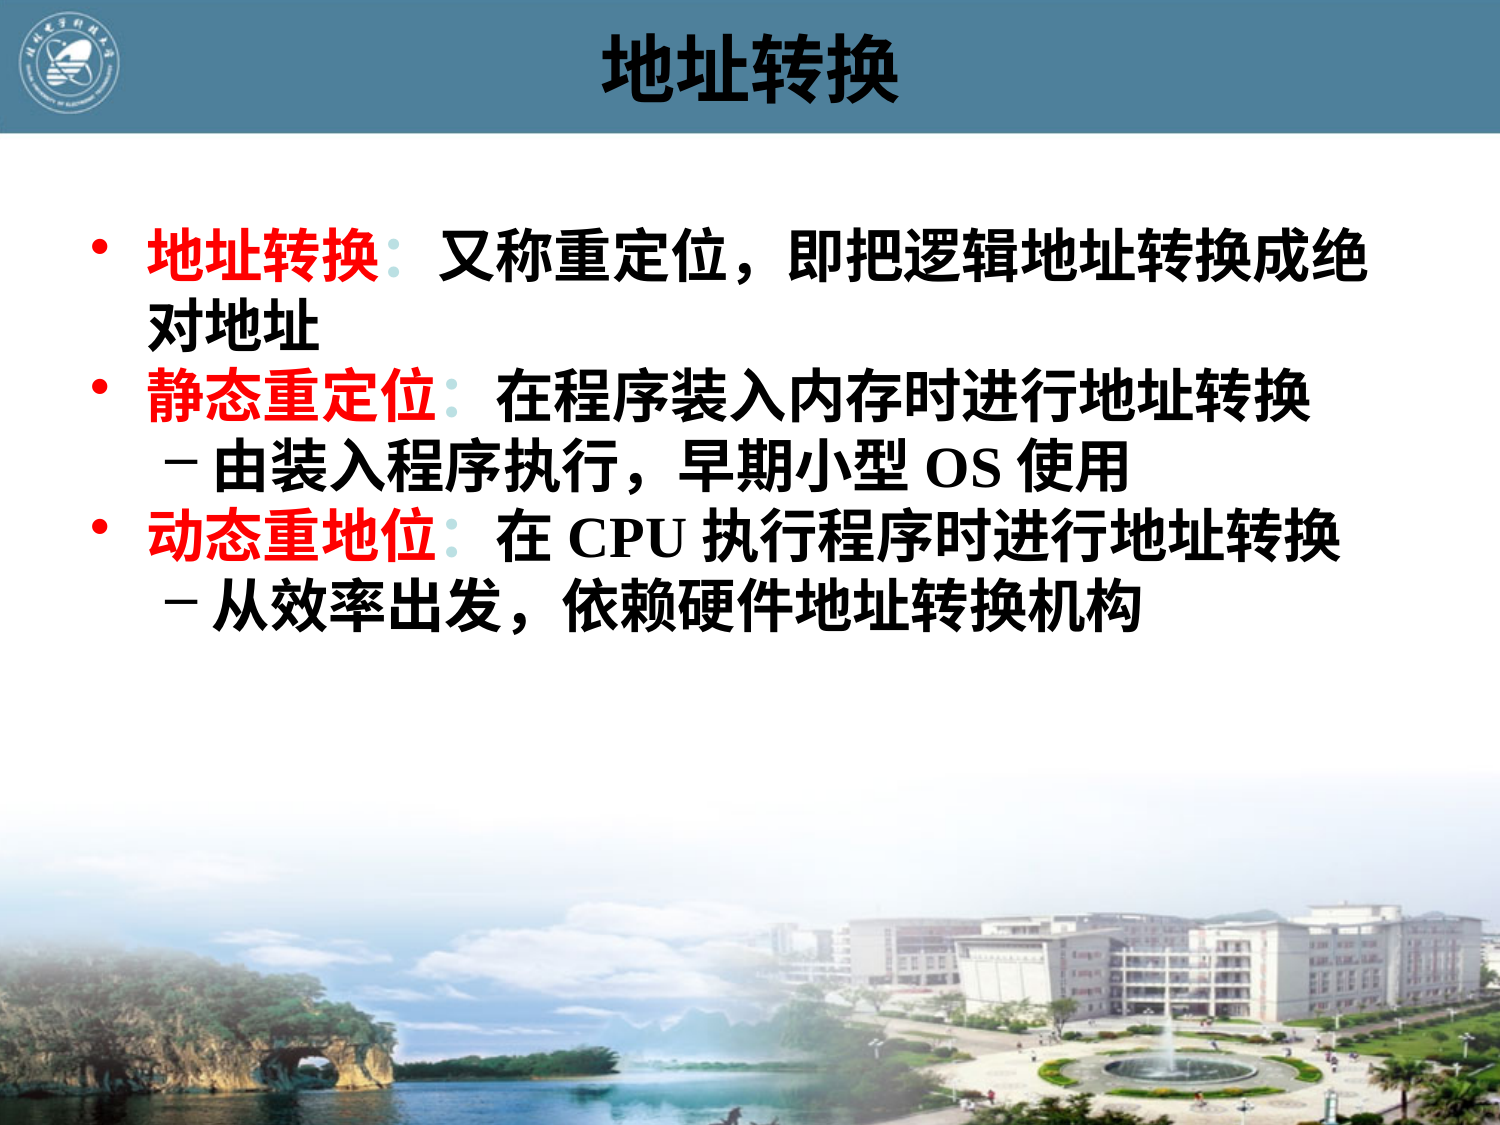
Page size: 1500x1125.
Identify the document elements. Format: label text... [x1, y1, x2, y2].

title 地址转换 [74, 0, 1426, 136]
list 地址转换：又称重定位，即把逻辑地址转换成绝对地址 静态重定位：在程序装入内存时进行地址转换 由装入程序执行，早期小型OS使用 动态重地位：在CPU执行程序时进行地址转换 从效率出发，依赖硬件地址转换机构 [74, 211, 1426, 955]
picture [0, 0, 1500, 1125]
